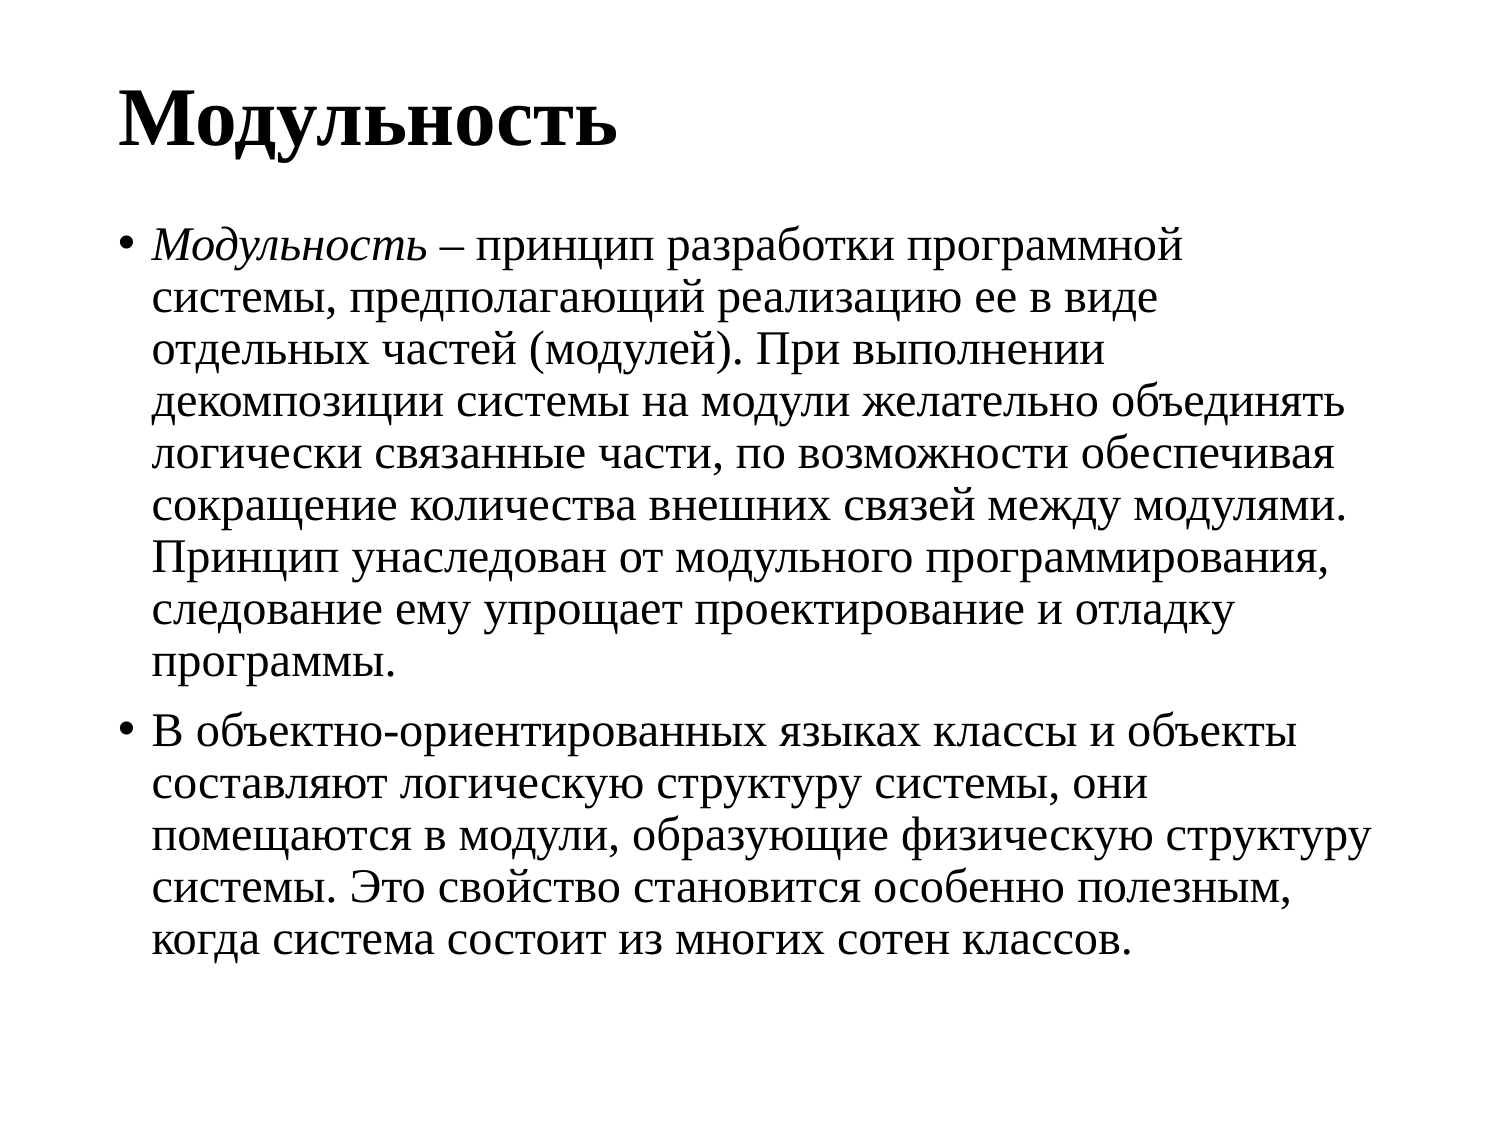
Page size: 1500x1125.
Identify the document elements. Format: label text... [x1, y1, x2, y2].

list Модульность – принцип разработки программной системы, предполагающий реализацию ее в виде отдельных частей (модулей). При выполнении декомпозиции системы на модули желательно объединять логически связанные части, по возможности обеспечивая сокращение количества внешних связей между модулями. Принцип унаследован от модульного программирования, следование ему упрощает проектирование и отладку программы. В объектно-ориентированных языках классы и объекты составляют логическую структуру системы, они помещаются в модули, образующие физическую структуру системы. Это свойство становится особенно полезным, когда система состоит из многих сотен классов. [103, 210, 1397, 1014]
title Модульность [103, 59, 1397, 177]
